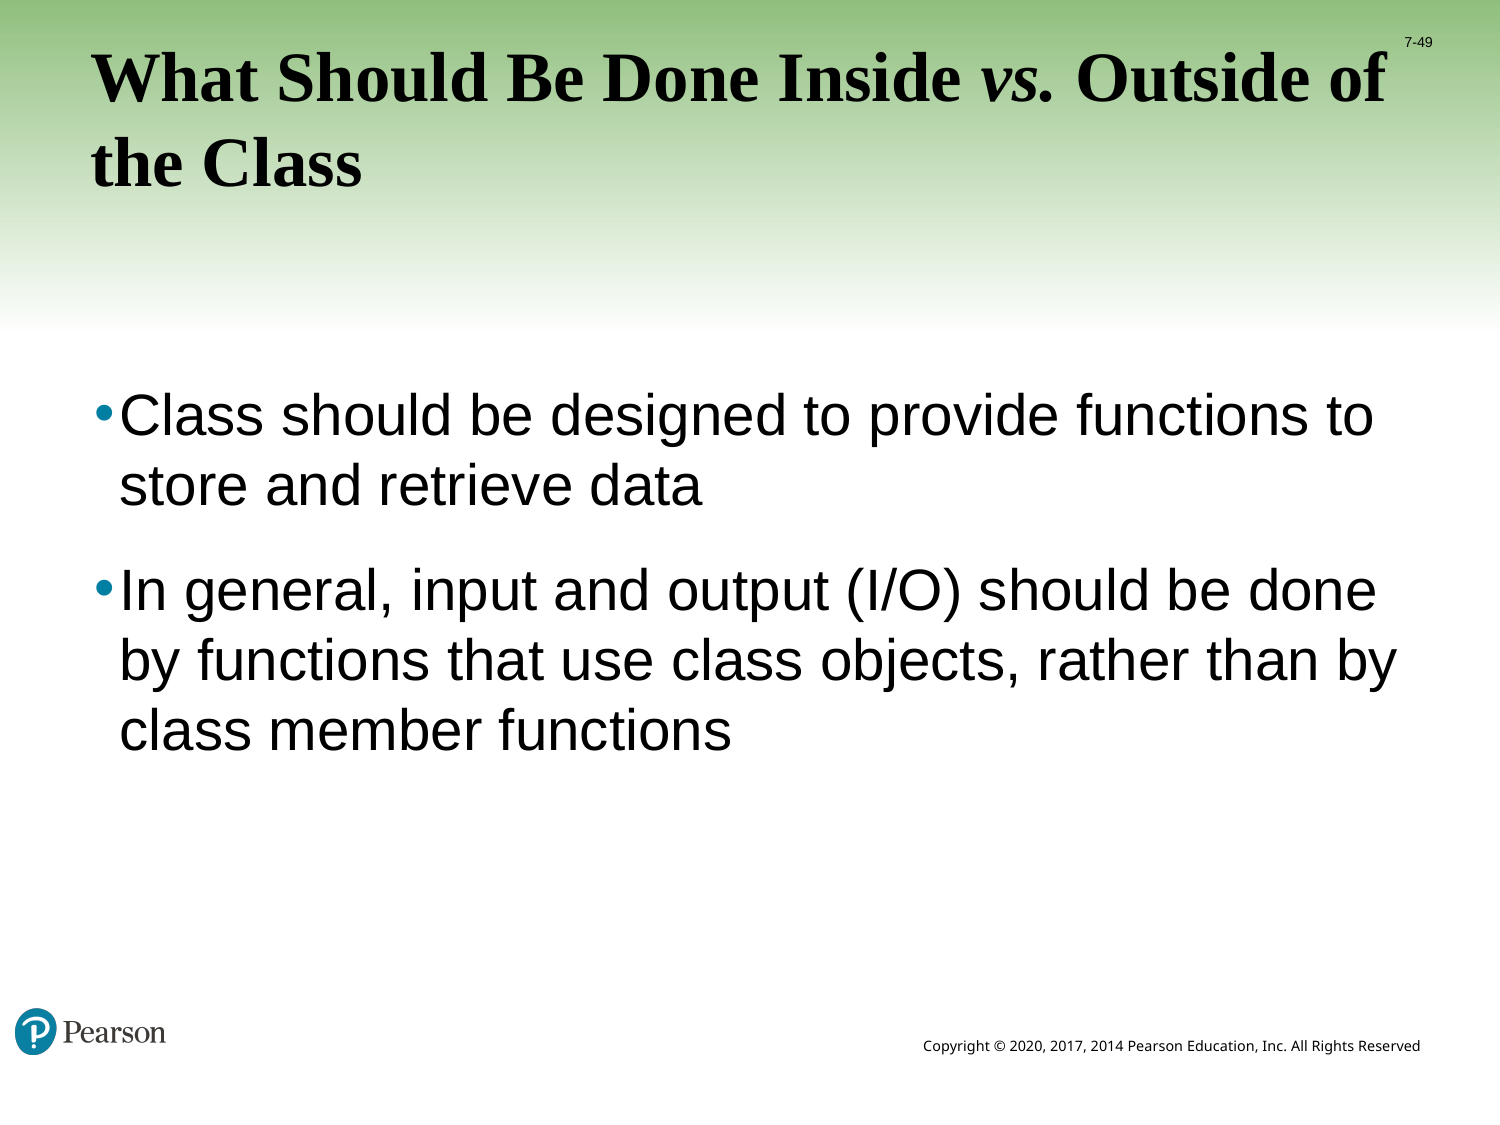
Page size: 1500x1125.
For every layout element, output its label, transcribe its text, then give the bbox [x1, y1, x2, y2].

list Class should be designed to provide functions to store and retrieve data In general, input and output (I/O) should be done by functions that use class objects, rather than by class member functions [62, 362, 1438, 950]
picture [23, 1017, 49, 1042]
picture [15, 1041, 26, 1055]
slide_number 7-49 [1389, 18, 1480, 49]
picture [15, 1008, 30, 1024]
picture [41, 1008, 166, 1055]
title What Should Be Done Inside vs. Outside of the Class [75, 35, 1425, 216]
